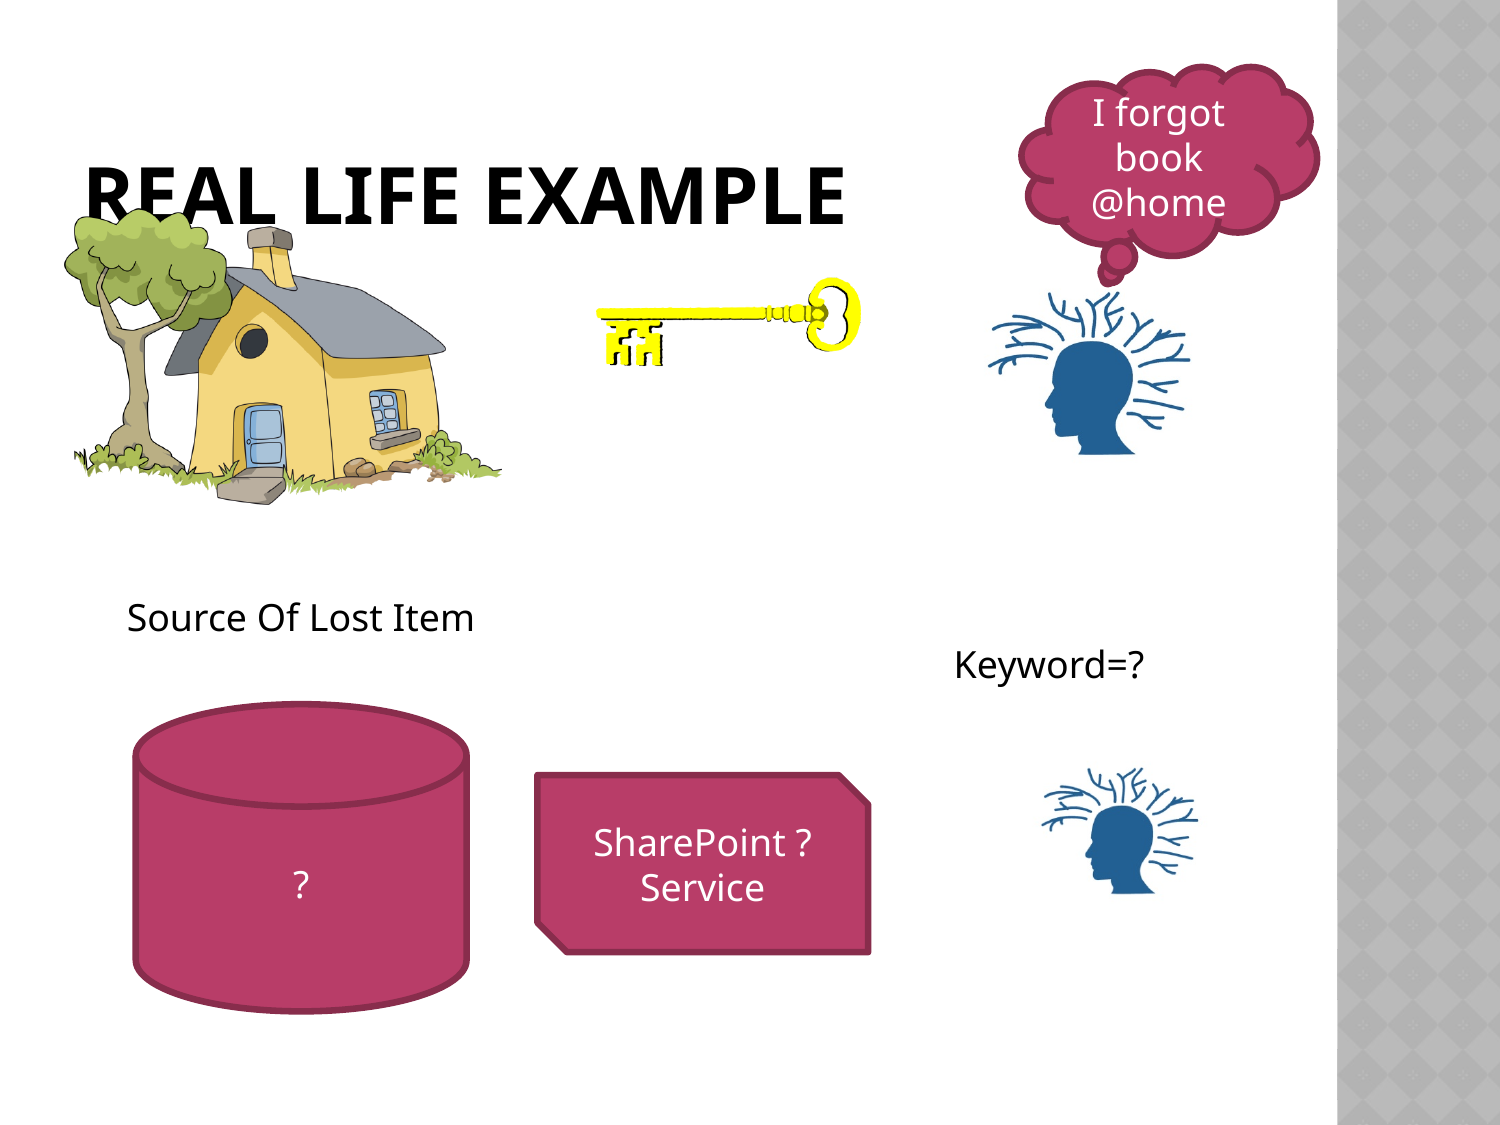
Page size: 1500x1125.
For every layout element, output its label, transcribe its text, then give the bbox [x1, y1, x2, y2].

text_box ? [132, 700, 470, 1015]
text_box SharePoint ? Service [534, 771, 872, 956]
text_box I forgot book @home [1018, 63, 1321, 253]
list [962, 254, 1225, 517]
picture [64, 207, 502, 505]
picture [1021, 739, 1225, 943]
picture [595, 254, 861, 388]
text_box Keyword=? [938, 633, 1270, 694]
text_box Source Of Lost Item [112, 586, 491, 691]
title Real life example [75, 52, 1263, 240]
